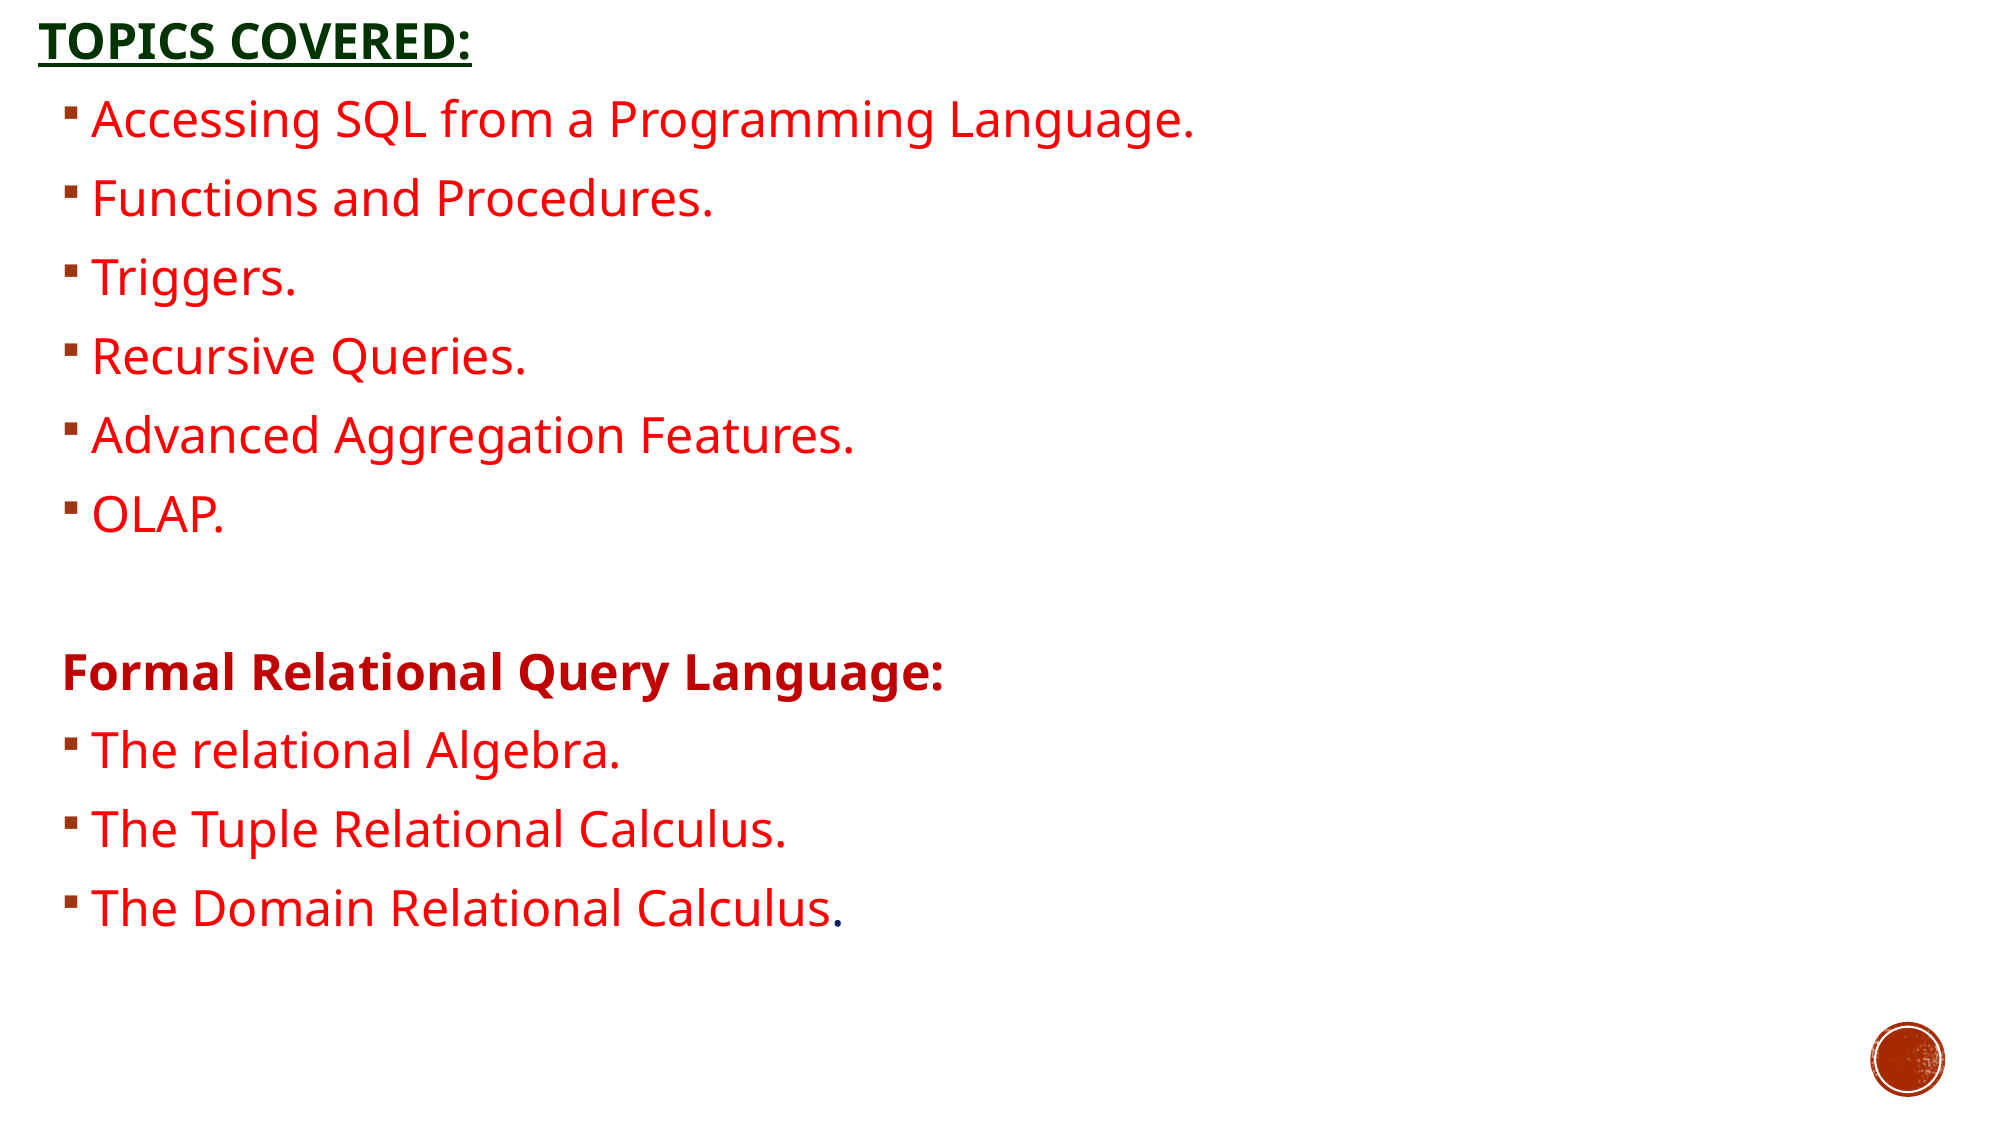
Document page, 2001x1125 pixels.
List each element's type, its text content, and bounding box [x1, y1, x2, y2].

list Accessing SQL from a Programming Language. Functions and Procedures. Triggers. Recursive Queries. Advanced Aggregation Features. OLAP. Formal Relational Query Language: The relational Algebra. The Tuple Relational Calculus. The Domain Relational Calculus. [46, 86, 1826, 1067]
title Topics Covered: [23, 0, 1826, 87]
